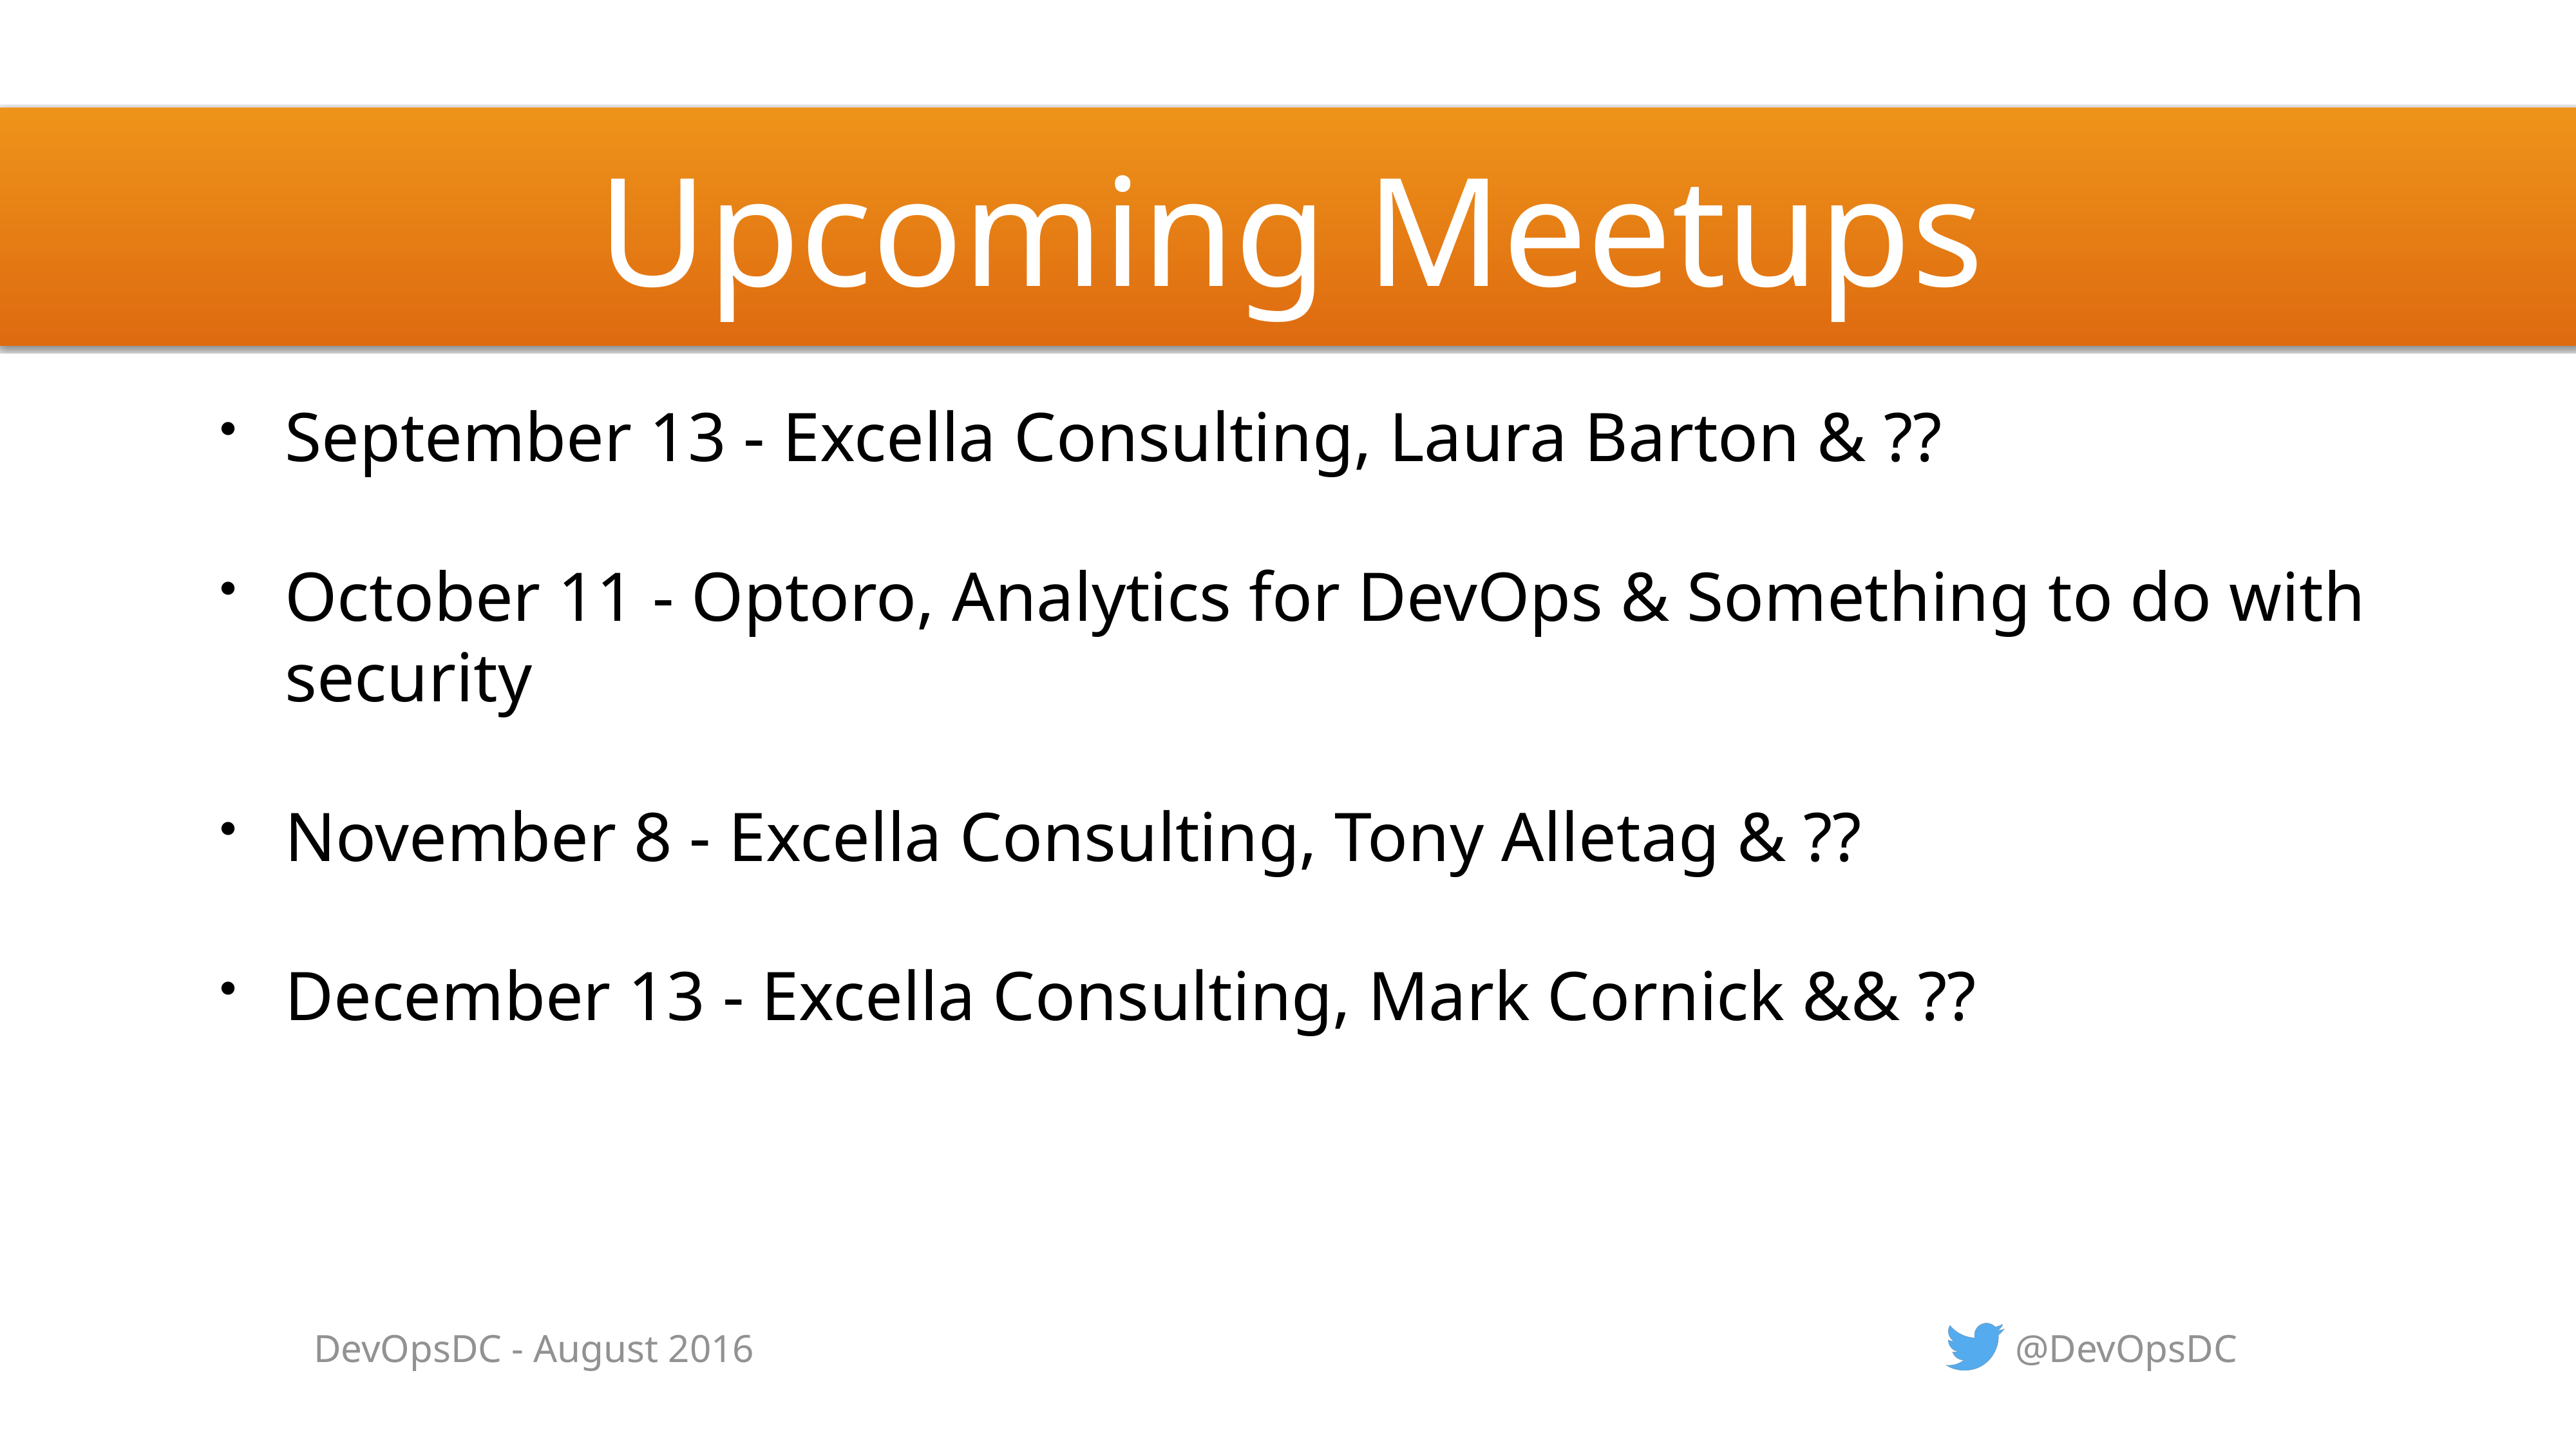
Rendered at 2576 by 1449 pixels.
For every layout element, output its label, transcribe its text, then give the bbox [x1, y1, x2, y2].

list September 13 - Excella Consulting, Laura Barton & ?? October 11 - Optoro, Analytics for DevOps & Something to do with security November 8 - Excella Consulting, Tony Alletag & ?? December 13 - Excella Consulting, Mark Cornick && ?? [211, 386, 2452, 1150]
title Upcoming Meetups [3, 65, 2576, 388]
picture [1931, 1304, 2018, 1390]
